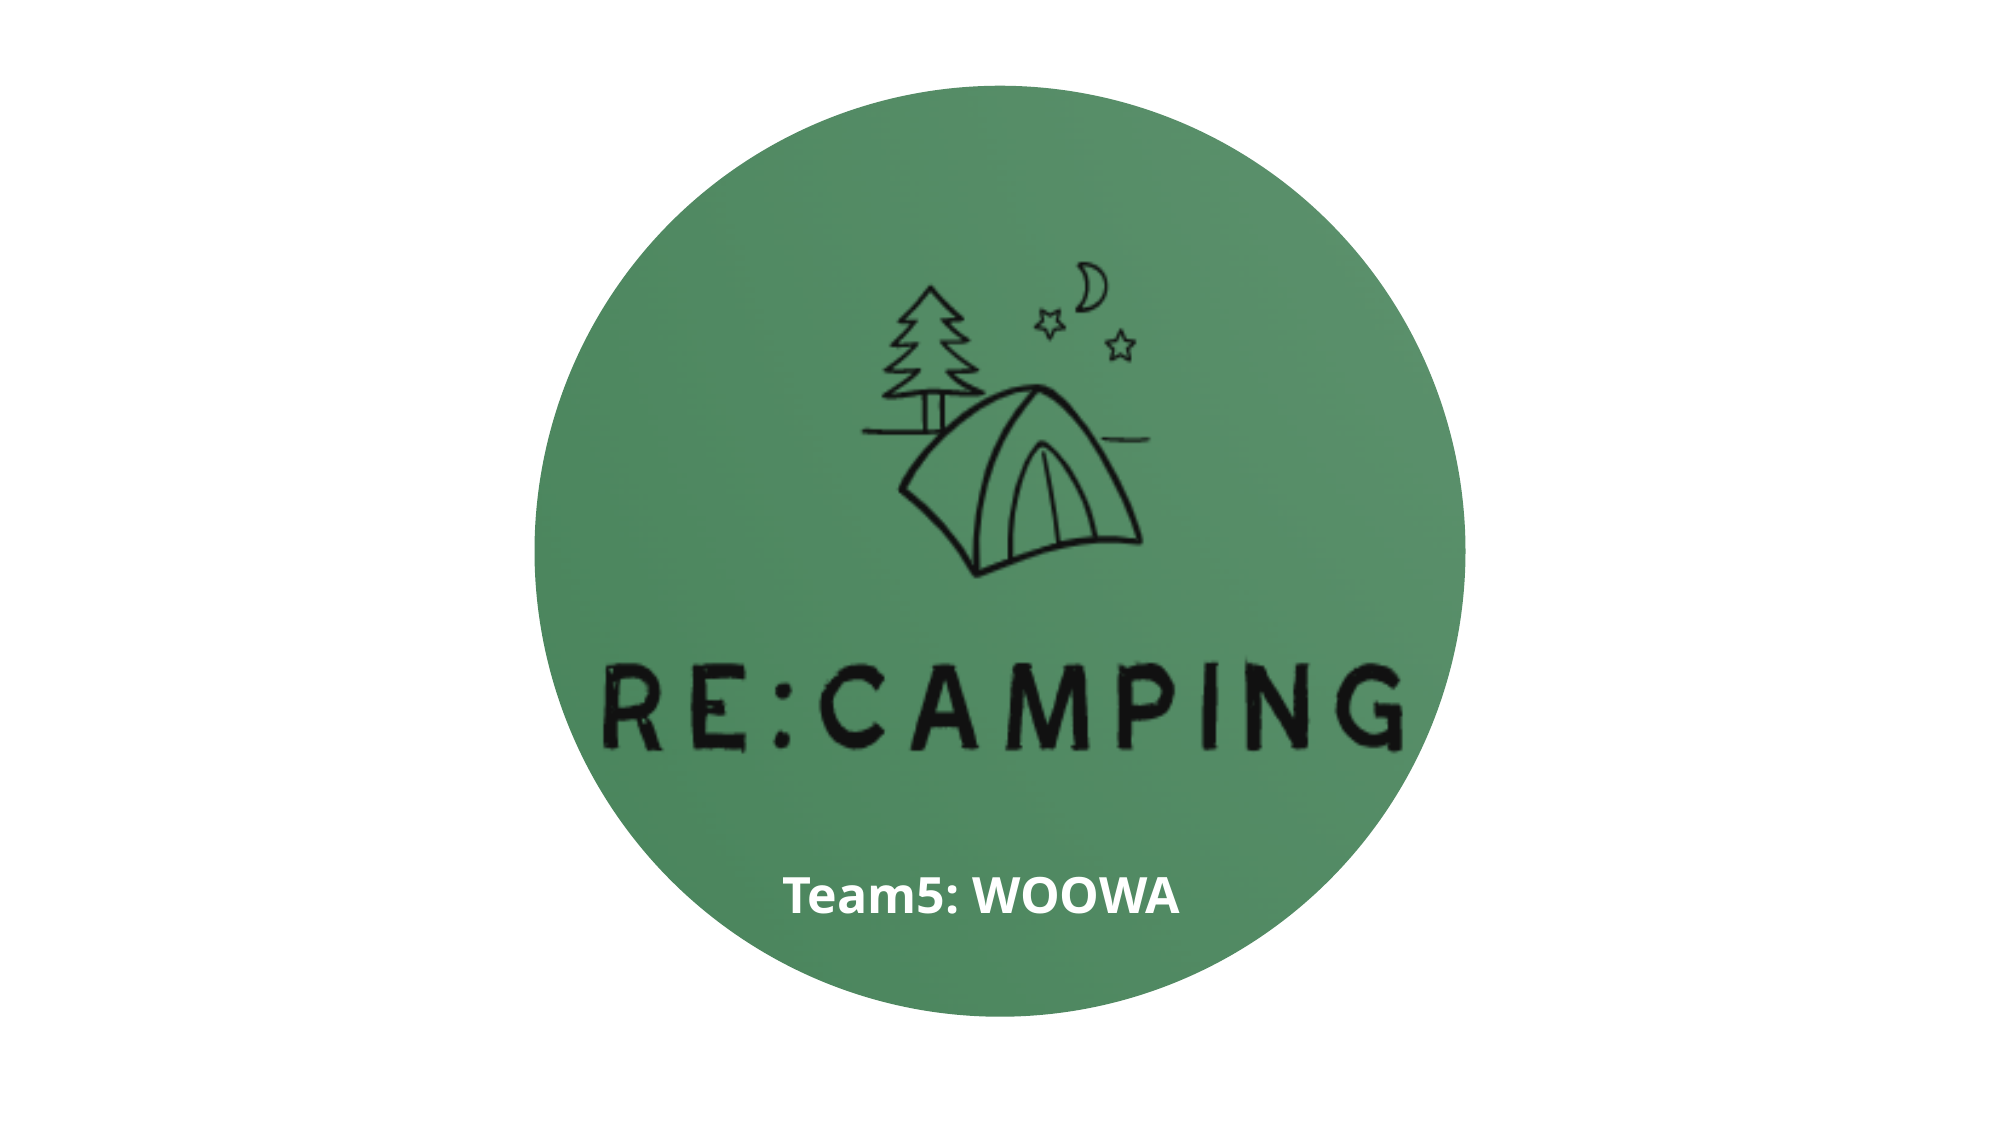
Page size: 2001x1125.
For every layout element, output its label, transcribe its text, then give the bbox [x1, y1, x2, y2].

text_box Team5: WOOWA [767, 855, 1195, 931]
text_box [533, 84, 1467, 1018]
